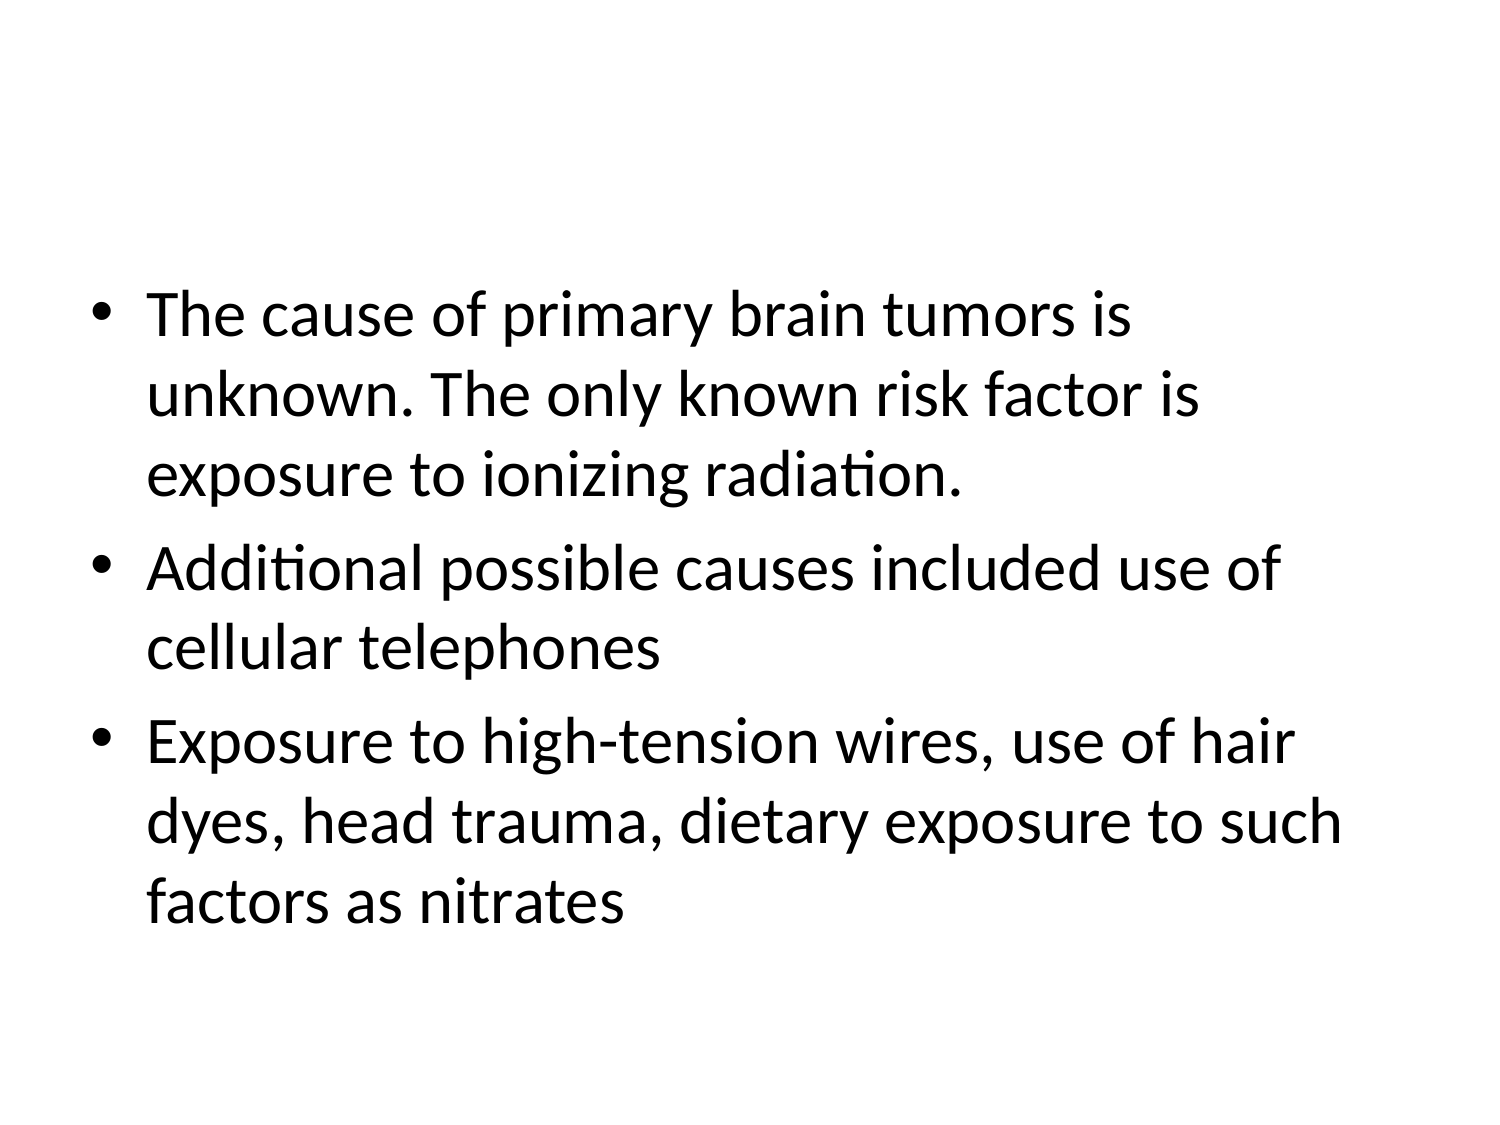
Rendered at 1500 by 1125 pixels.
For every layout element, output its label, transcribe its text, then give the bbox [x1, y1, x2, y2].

list The cause of primary brain tumors is unknown. The only known risk factor is exposure to ionizing radiation. Additional possible causes included use of cellular telephones Exposure to high-tension wires, use of hair dyes, head trauma, dietary exposure to such factors as nitrates [75, 262, 1425, 1005]
